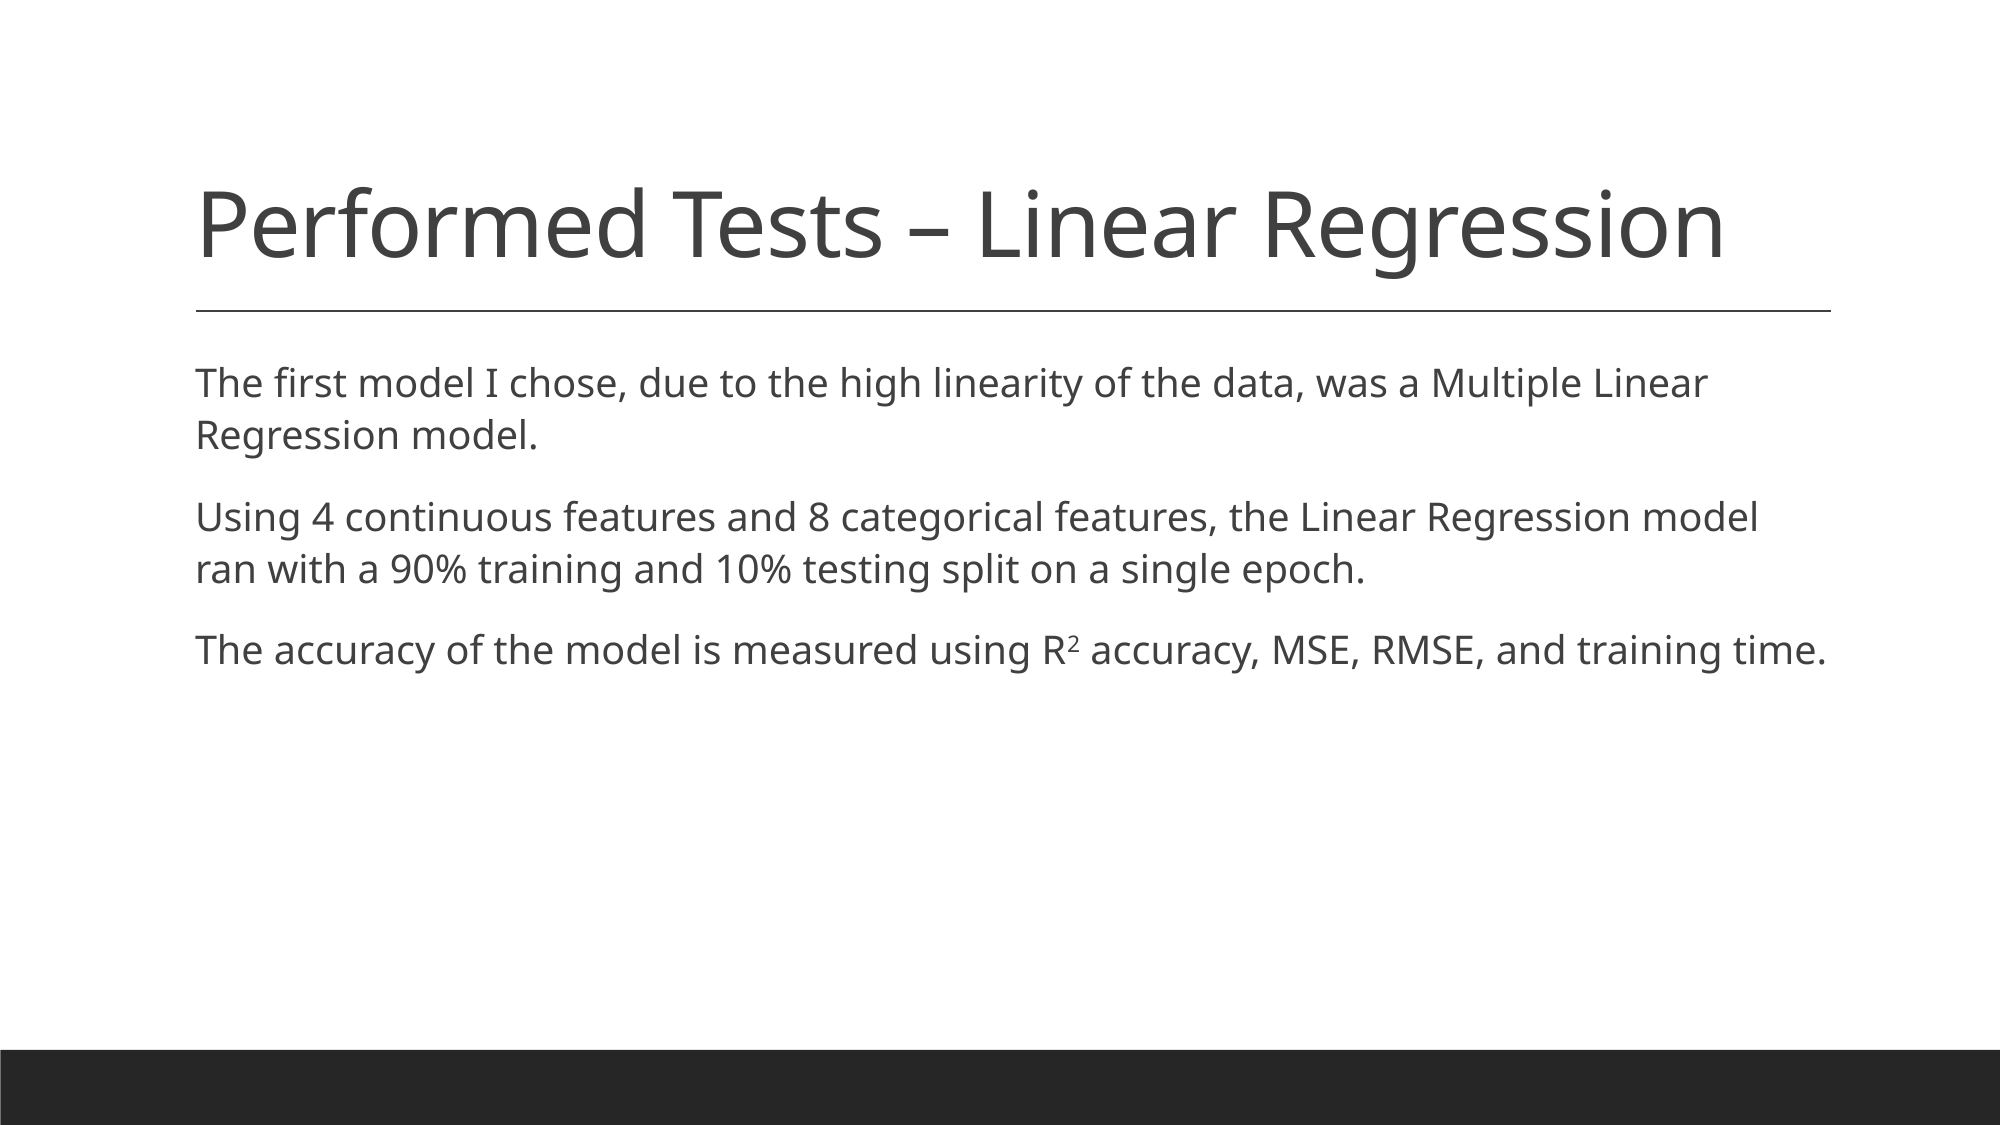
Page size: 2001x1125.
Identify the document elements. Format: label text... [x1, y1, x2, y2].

list The first model I chose, due to the high linearity of the data, was a Multiple Linear Regression model. Using 4 continuous features and 8 categorical features, the Linear Regression model ran with a 90% training and 10% testing split on a single epoch. The accuracy of the model is measured using R2 accuracy, MSE, RMSE, and training time. [180, 345, 1830, 963]
title Performed Tests – Linear Regression [180, 47, 1830, 285]
